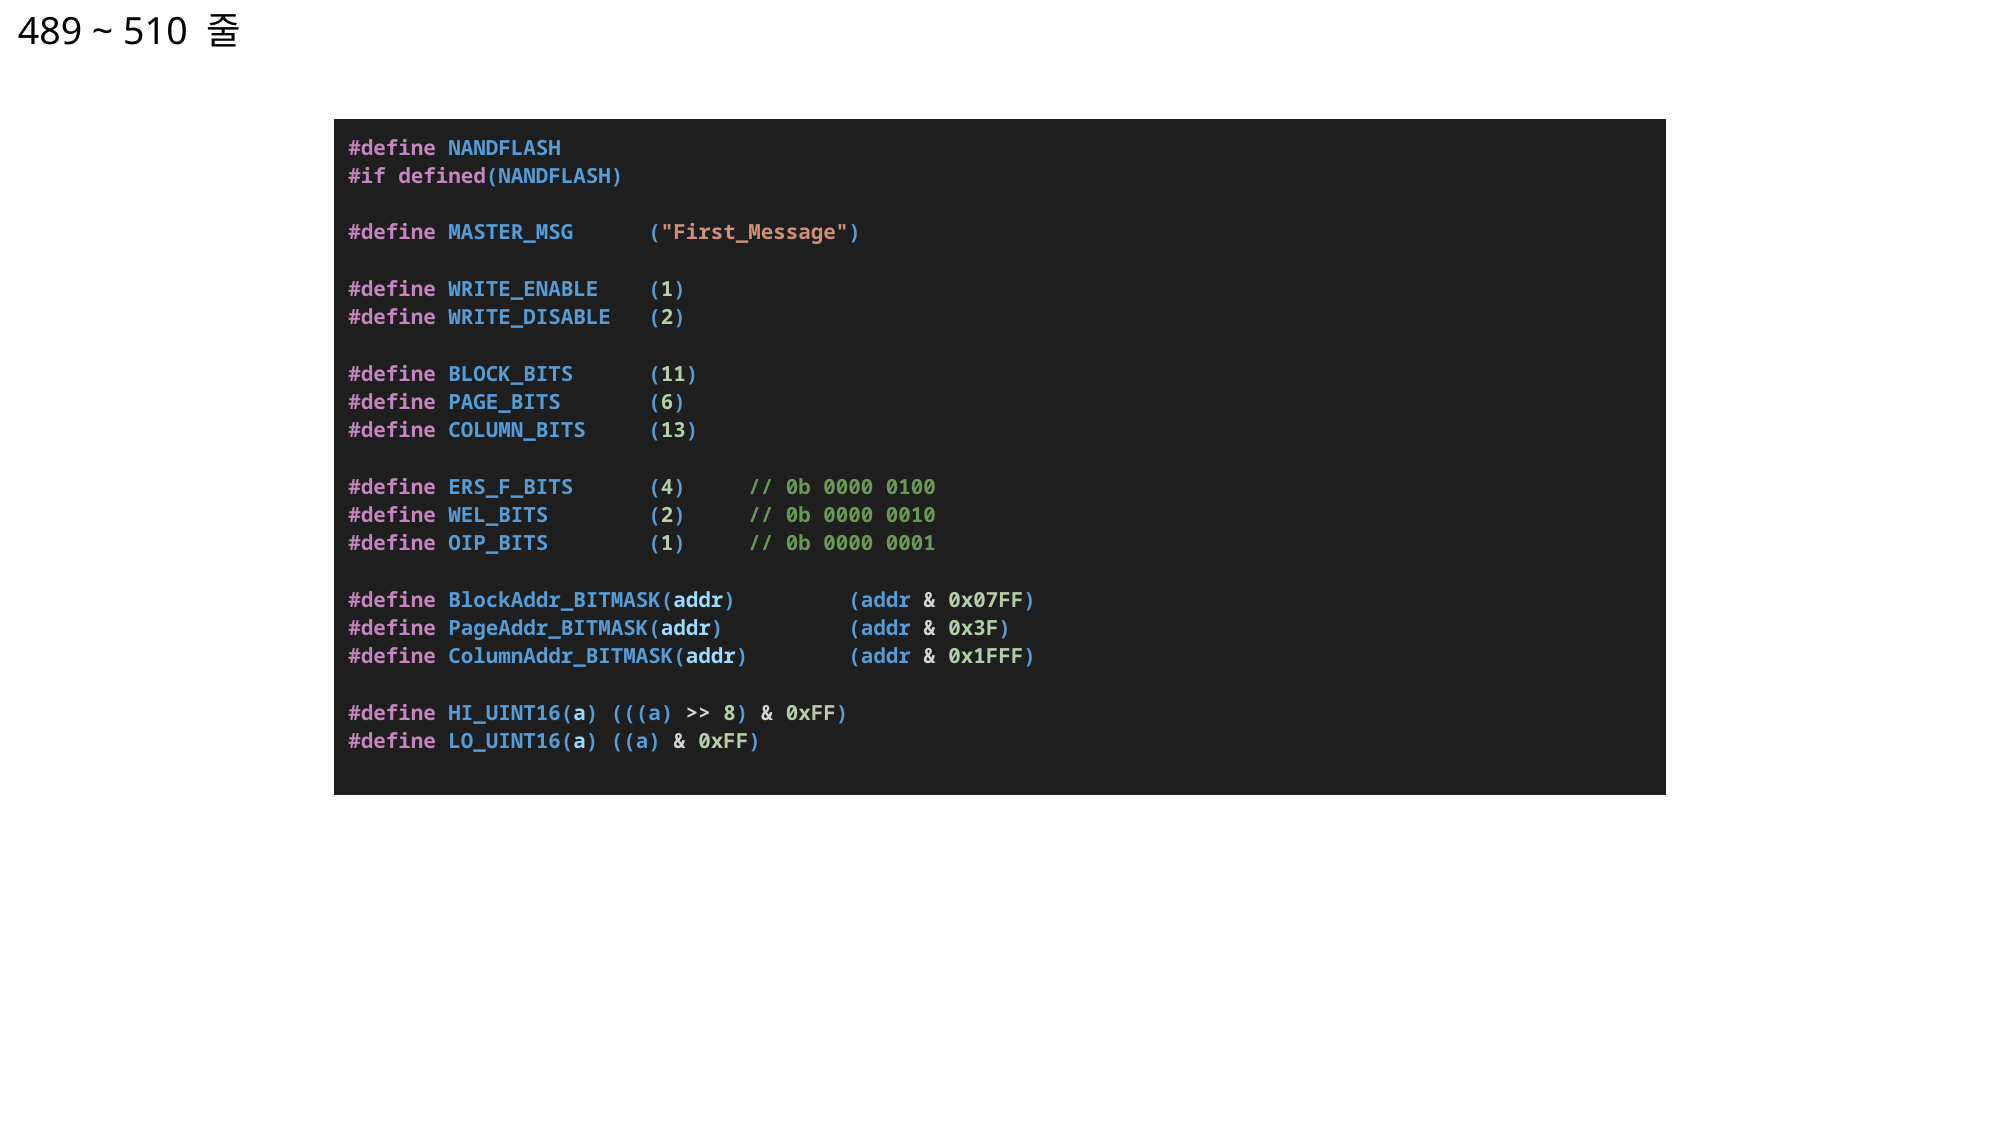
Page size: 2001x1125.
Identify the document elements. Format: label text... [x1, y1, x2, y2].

table_header #define NANDFLASH #if defined(NANDFLASH) #define MASTER_MSG ("First_Message") #define WRITE_ENABLE (1) #define WRITE_DISABLE (2) #define BLOCK_BITS (11) #define PAGE_BITS (6) #define COLUMN_BITS (13) #define ERS_F_BITS (4) // 0b 0000 0100 #define WEL_BITS (2) // 0b 0000 0010 #define OIP_BITS (1) // 0b 0000 0001 #define BlockAddr_BITMASK(addr) (addr & 0x07FF) #define PageAddr_BITMASK(addr) (addr & 0x3F) #define ColumnAddr_BITMASK(addr) (addr & 0x1FFF) #define HI_UINT16(a) (((a) >> 8) & 0xFF) #define LO_UINT16(a) ((a) & 0xFF) [334, 119, 1666, 795]
text_box 489 ~ 510 줄 [3, 0, 257, 60]
